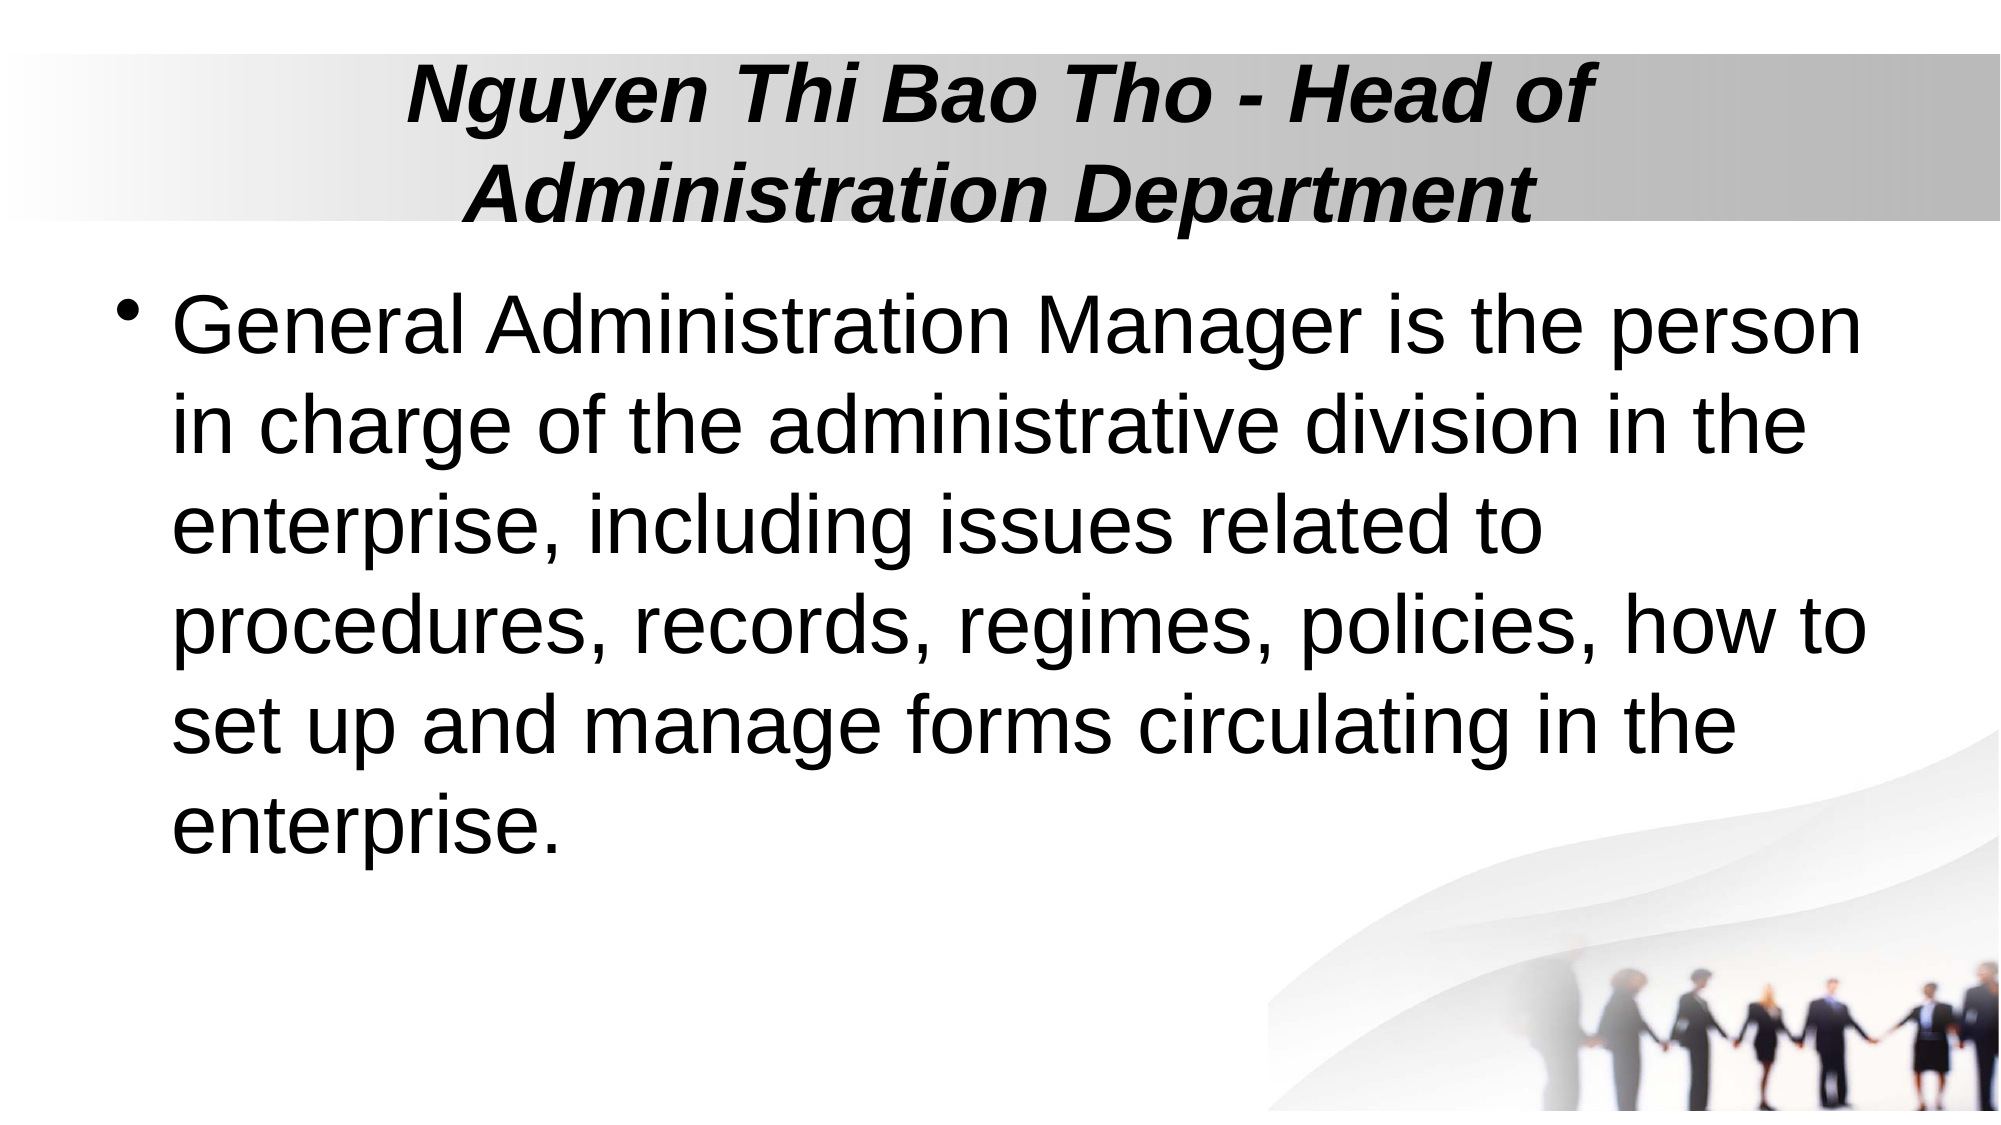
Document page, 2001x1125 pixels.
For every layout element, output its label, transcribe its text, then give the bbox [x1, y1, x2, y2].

list General Administration Manager is the person in charge of the administrative division in the enterprise, including issues related to procedures, records, regimes, policies, how to set up and manage forms circulating in the enterprise. [99, 262, 1901, 1006]
title Nguyen Thi Bao Tho - Head of Administration Department [99, 44, 1901, 233]
picture [1268, 728, 1999, 1111]
